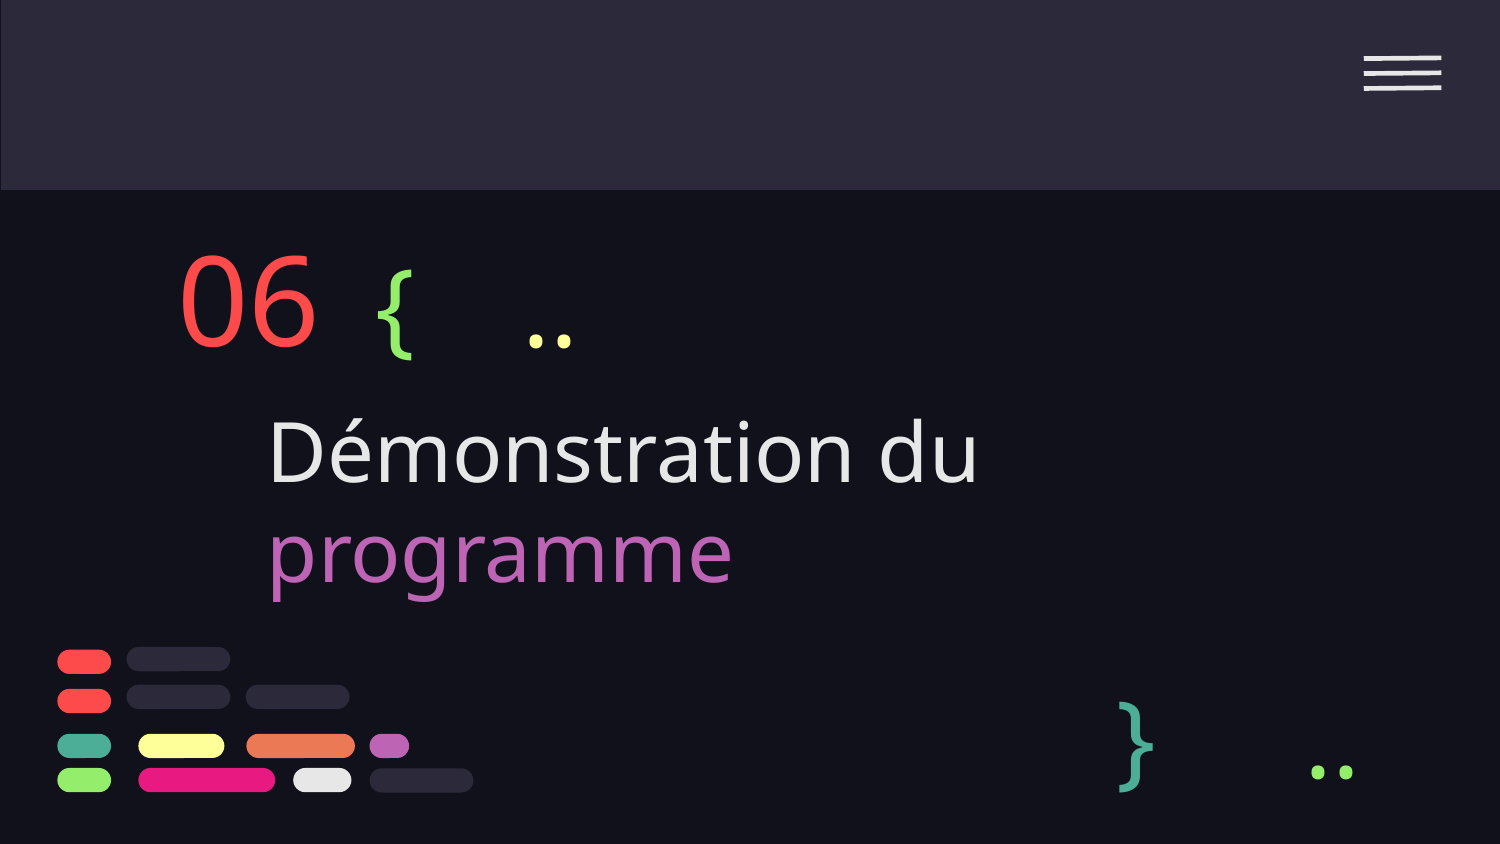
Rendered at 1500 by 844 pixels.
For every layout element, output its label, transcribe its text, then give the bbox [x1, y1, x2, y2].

title 06 [162, 221, 434, 372]
text_box .. [433, 260, 594, 351]
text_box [57, 646, 474, 793]
text_box } [1101, 657, 1188, 782]
title Démonstration du programme [251, 400, 1341, 598]
text_box { [360, 225, 476, 368]
text_box .. [1215, 692, 1376, 782]
